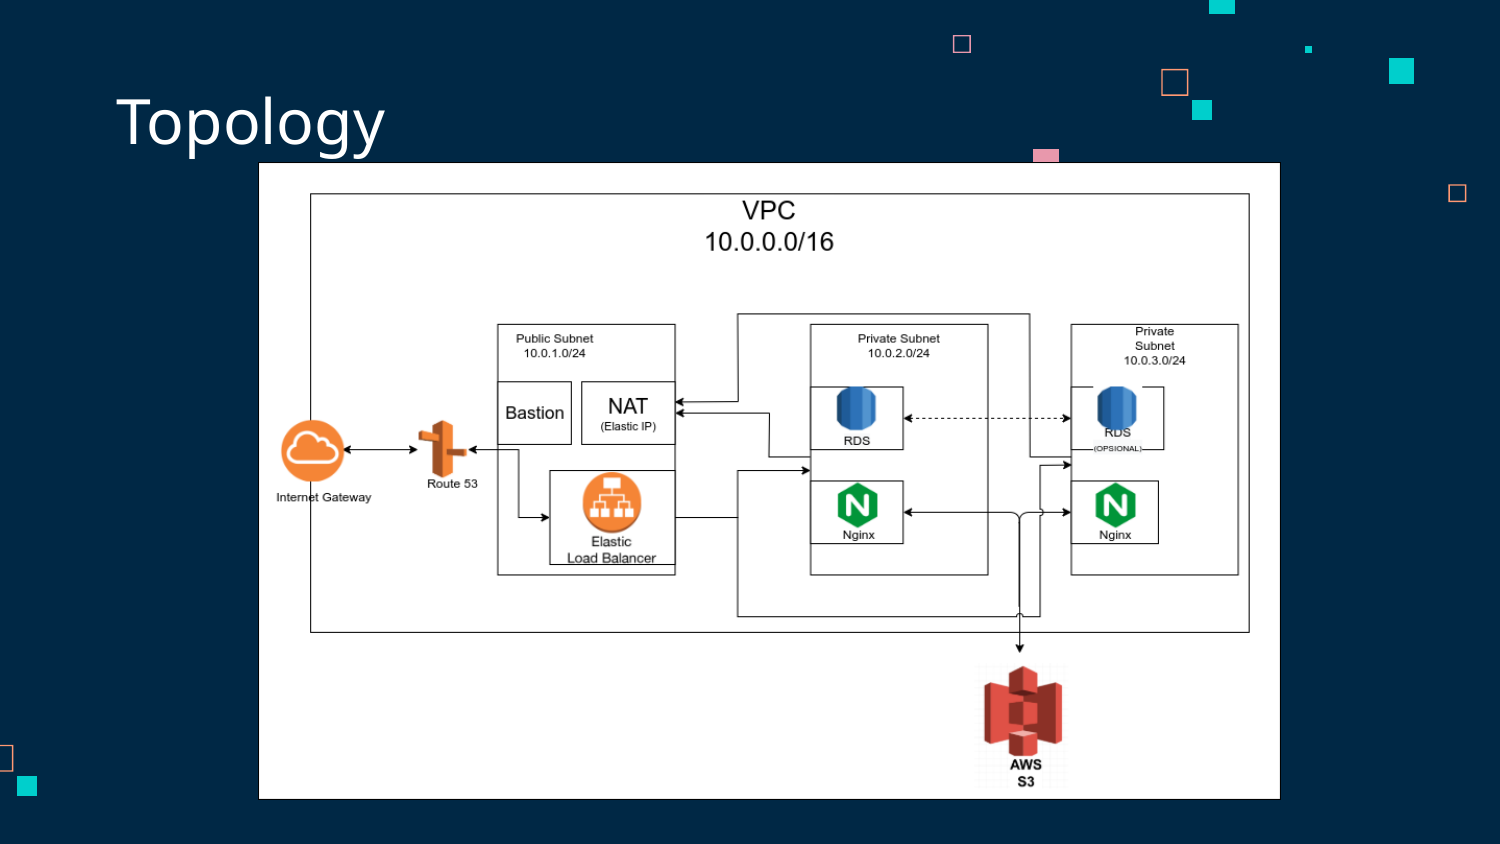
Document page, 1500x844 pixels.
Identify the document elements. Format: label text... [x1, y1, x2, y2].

picture [257, 161, 1281, 800]
title Topology [101, 67, 878, 163]
